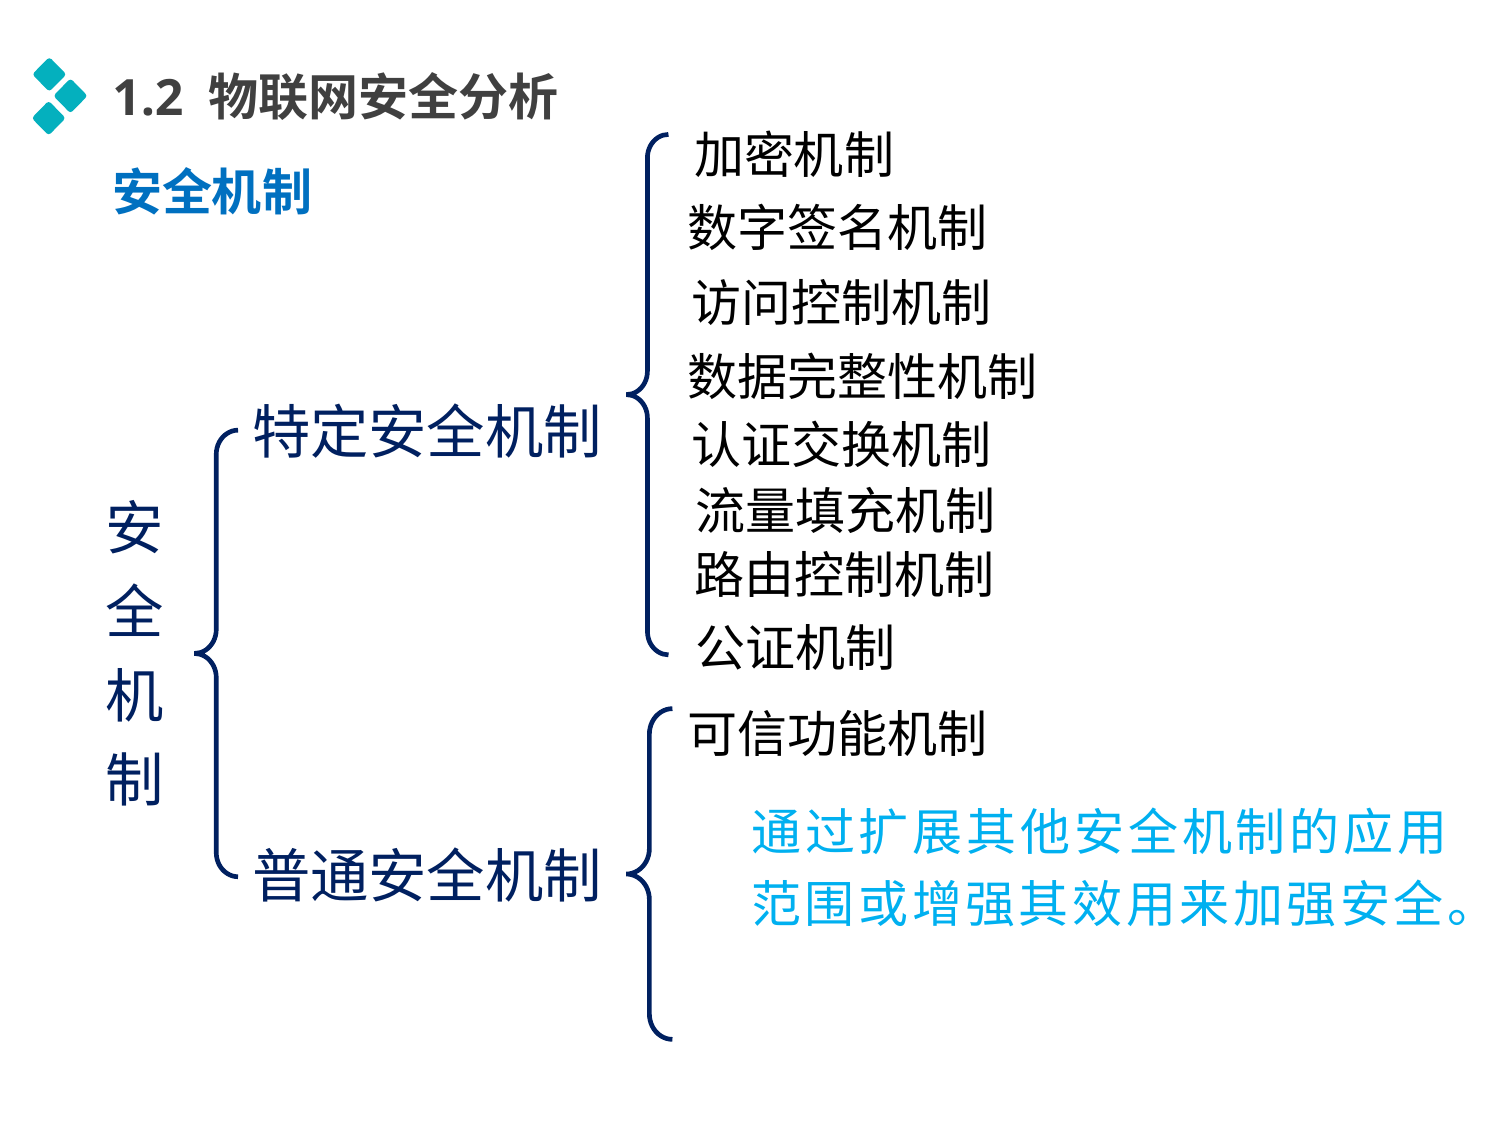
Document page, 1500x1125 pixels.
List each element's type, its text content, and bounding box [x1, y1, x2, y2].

text_box [626, 708, 673, 1040]
text_box [194, 433, 239, 874]
text_box 数字签名机制 [678, 183, 1036, 258]
text_box 安全机制 [100, 155, 486, 227]
text_box 通过扩展其他安全机制的应用范围或增强其效用来加强安全。 [742, 761, 1474, 960]
text_box [54, 79, 87, 113]
text_box 认证交换机制 [682, 400, 1082, 475]
text_box 特定安全机制 [226, 382, 645, 464]
text_box 路由控制机制 [685, 530, 1056, 605]
text_box 可信功能机制 [678, 684, 1035, 770]
text_box 公证机制 [686, 603, 959, 677]
text_box 数据完整性机制 [678, 332, 1109, 407]
text_box [626, 133, 669, 656]
text_box 流量填充机制 [686, 466, 1042, 530]
text_box 1.2 物联网安全分析 [100, 59, 618, 131]
text_box 普通安全机制 [226, 824, 645, 910]
text_box 访问控制机制 [682, 258, 1054, 332]
text_box 加密机制 [685, 104, 955, 183]
text_box [32, 102, 65, 135]
text_box [33, 58, 66, 91]
text_box 安全机制 [96, 430, 189, 861]
